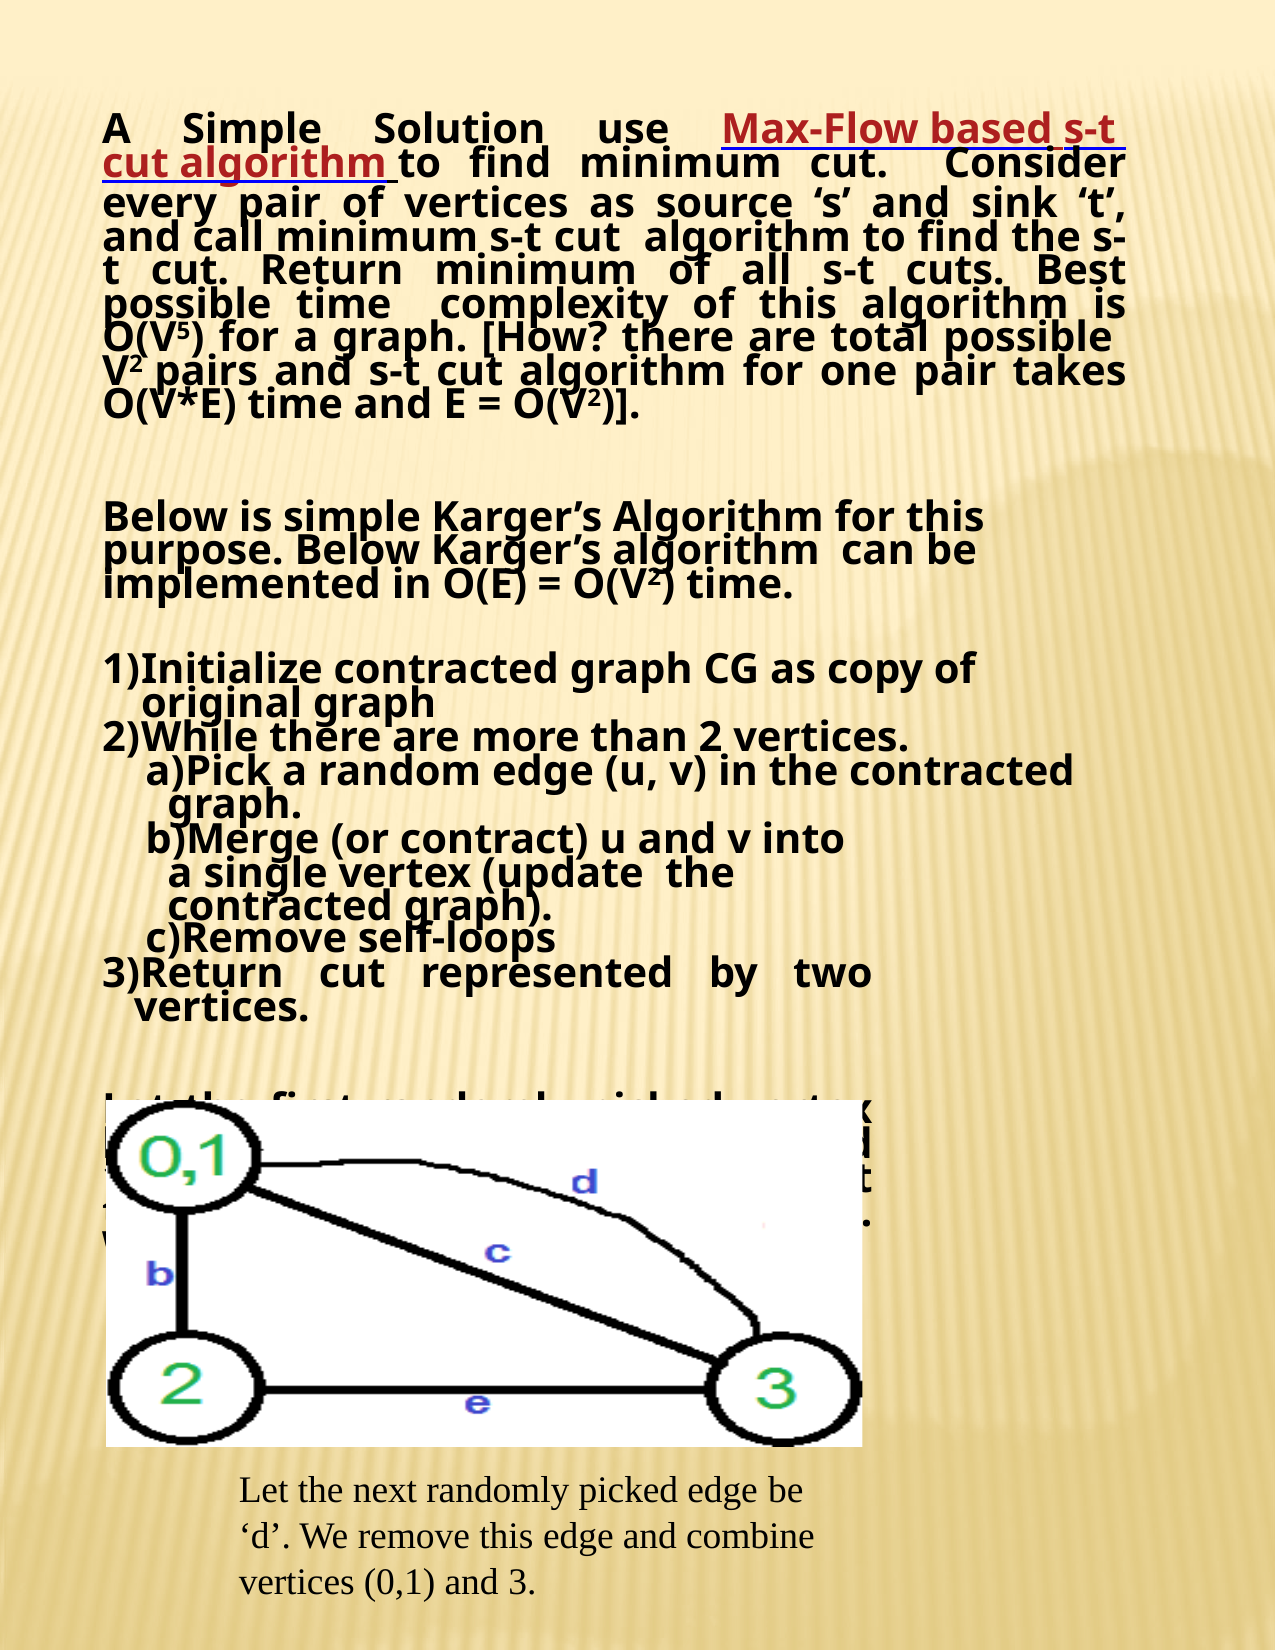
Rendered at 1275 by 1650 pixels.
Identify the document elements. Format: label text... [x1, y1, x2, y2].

text_box A Simple Solution use Max-Flow based s-t cut algorithm to find minimum cut. Consider every pair of vertices as source ‘s’ and sink ‘t’, and call minimum s-t cut algorithm to find the s-t cut. Return minimum of all s-t cuts. Best possible time complexity of this algorithm is O(V5) for a graph. [How? there are total possible V2 pairs and s-t cut algorithm for one pair takes O(V*E) time and E = O(V2)]. Below is simple Karger’s Algorithm for this purpose. Below Karger’s algorithm can be implemented in O(E) = O(V2) time. Initialize contracted graph CG as copy of original graph While there are more than 2 vertices. Pick a random edge (u, v) in the contracted graph. Merge (or contract) u and v into a single vertex (update the contracted graph). Remove self-loops Return cut represented by two vertices. Let the first randomly picked vertex be ‘a‘ which connects vertices 0 and 1. We remove this edge and contract the graph (combine vertices 0 and 1). We get the following graph. [99, 120, 1128, 1304]
text_box Let the next randomly picked edge be ‘d’. We remove this edge and combine vertices (0,1) and 3. [221, 1456, 860, 1610]
text_box [106, 1100, 863, 1447]
